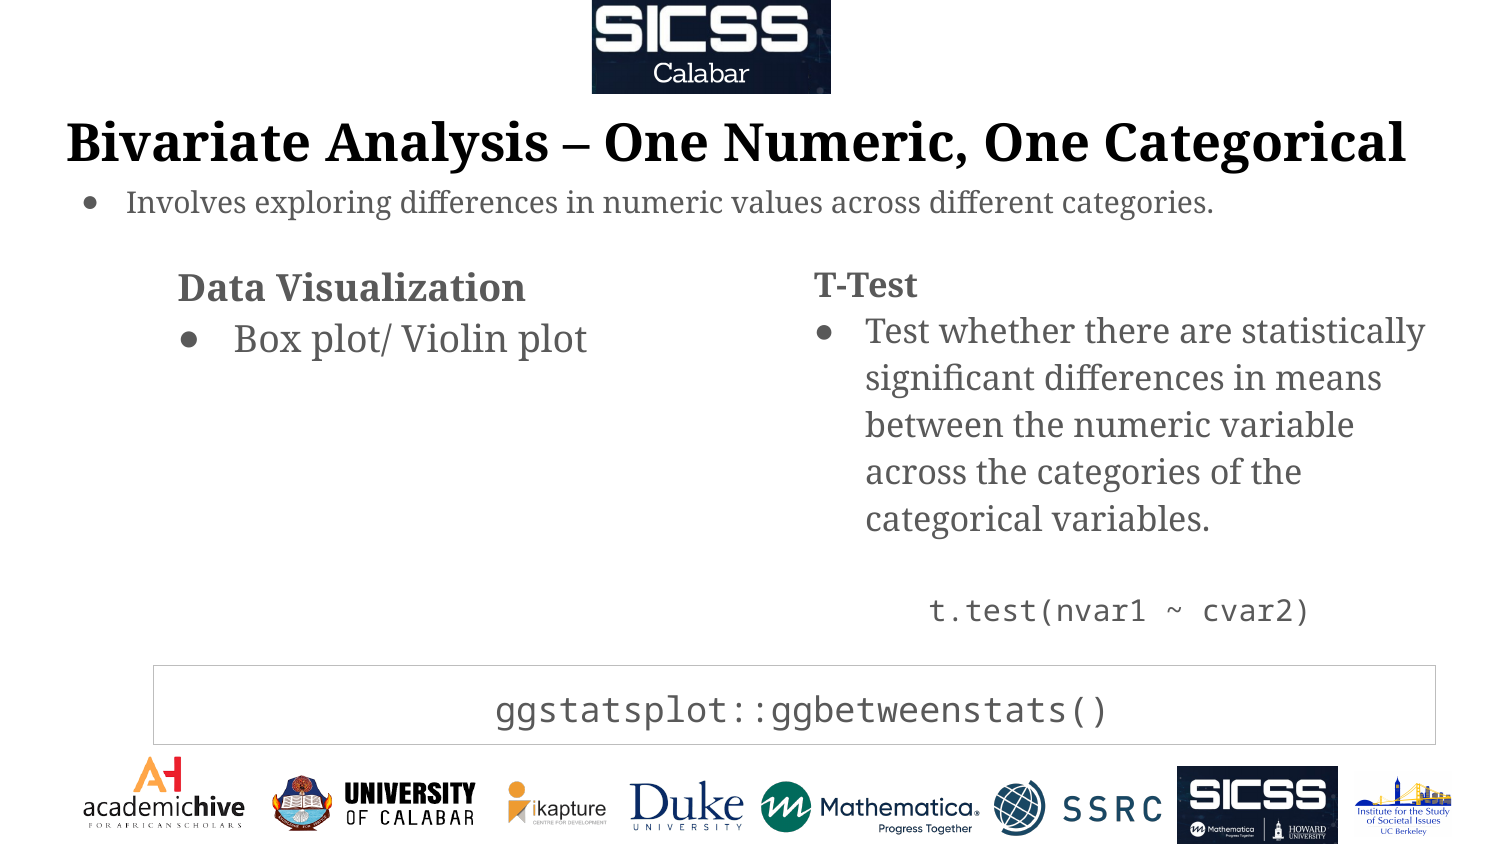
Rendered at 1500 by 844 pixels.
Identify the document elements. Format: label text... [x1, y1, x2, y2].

text_box ggstatsplot::ggbetweenstats() [153, 665, 1436, 743]
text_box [73, 744, 1453, 844]
title Bivariate Analysis – One Numeric, One Categorical [51, 93, 1449, 162]
list Involves exploring differences in numeric values across different categories. [51, 162, 1449, 261]
text_box Data Visualization Box plot/ Violin plot [143, 241, 775, 658]
picture [591, 0, 832, 94]
text_box T-Test Test whether there are statistically significant differences in means between the numeric variable across the categories of the categorical variables. t.test(nvar1 ~ cvar2) [782, 241, 1441, 658]
